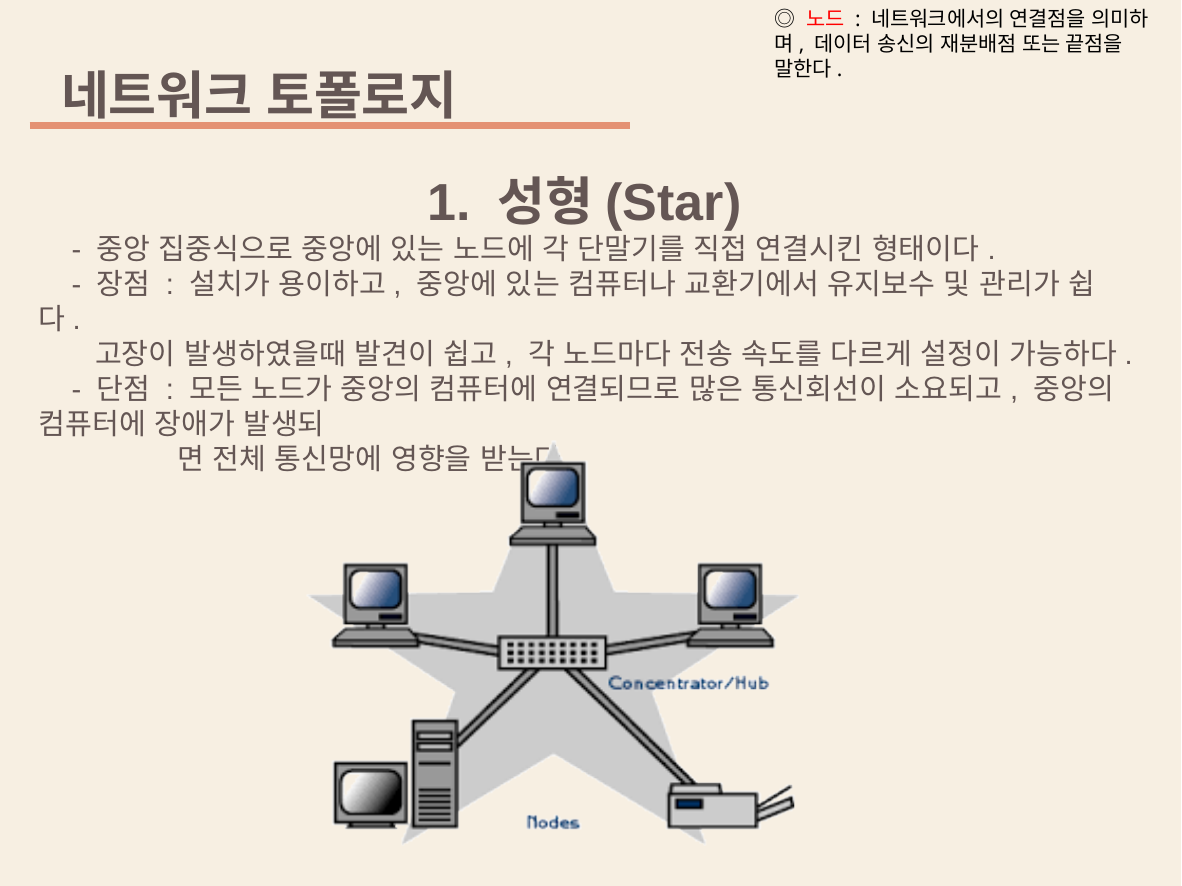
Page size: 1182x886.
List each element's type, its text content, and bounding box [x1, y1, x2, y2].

text_box 1. 성형(Star) - 중앙 집중식으로 중앙에 있는 노드에 각 단말기를 직접 연결시킨 형태이다. - 장점 : 설치가 용이하고, 중앙에 있는 컴퓨터나 교환기에서 유지보수 및 관리가 쉽다. 고장이 발생하였을때 발견이 쉽고, 각 노드마다 전송 속도를 다르게 설정이 가능하다. - 단점 : 모든 노드가 중앙의 컴퓨터에 연결되므로 많은 통신회선이 소요되고, 중앙의 컴퓨터에 장애가 발생되 면 전체 통신망에 영향을 받는다. [26, 162, 1143, 482]
picture [301, 433, 812, 854]
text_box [26, 54, 630, 133]
text_box ◎ 노드 : 네트워크에서의 연결점을 의미하며, 데이터 송신의 재분배점 또는 끝점을 말한다. [762, 0, 1182, 87]
